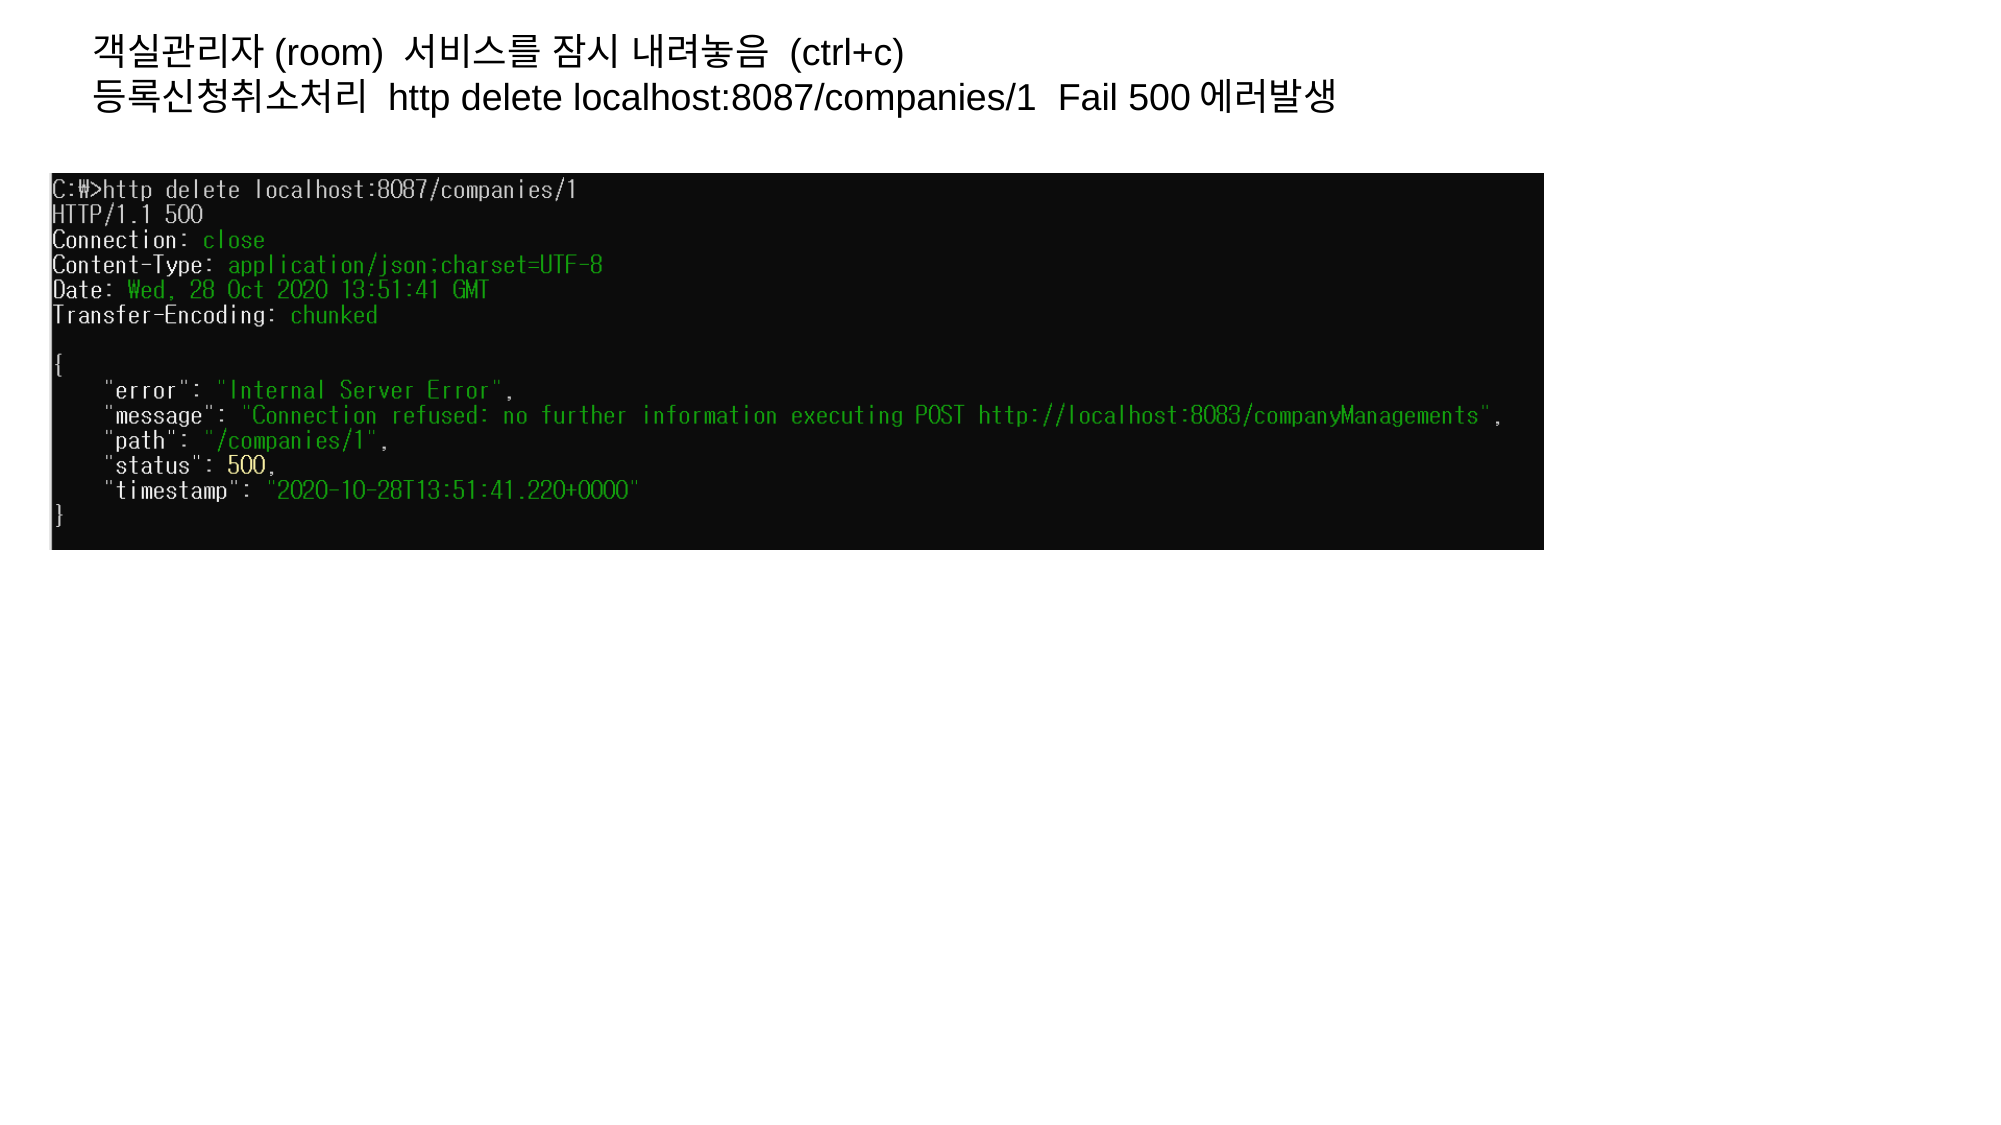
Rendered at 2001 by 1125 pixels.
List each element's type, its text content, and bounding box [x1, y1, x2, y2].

picture [49, 173, 1544, 550]
text_box 객실관리자(room) 서비스를 잠시 내려놓음 (ctrl+c) 등록신청취소처리 http delete localhost:8087/companies/1 Fail 500에러발생 [92, 27, 1339, 119]
